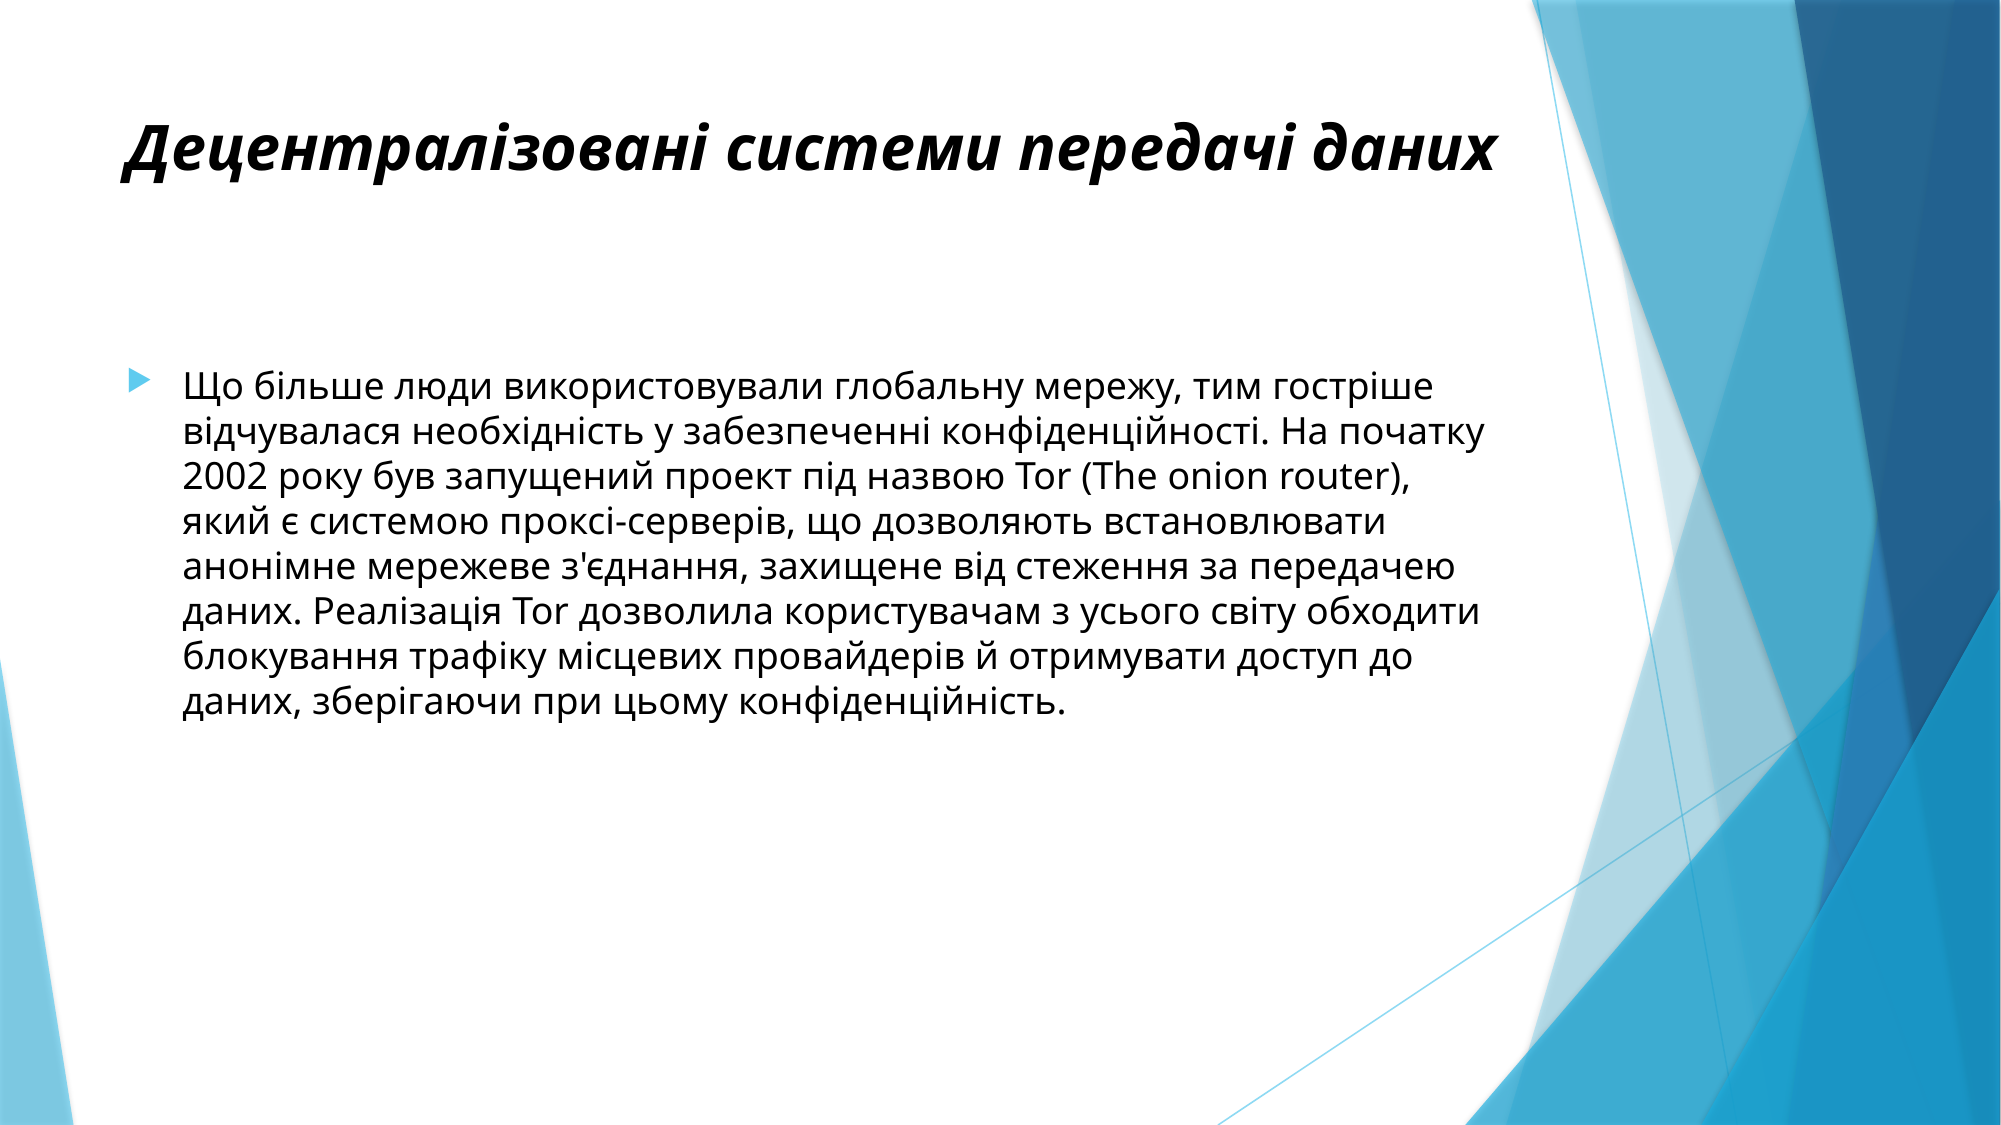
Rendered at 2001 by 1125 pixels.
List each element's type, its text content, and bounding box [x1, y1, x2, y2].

list Що більше люди використовували глобальну мережу, тим гостріше відчувалася необхідність у забезпеченні конфіденційності. На початку 2002 року був запущений проект під назвою Tor (The onion router), який є системою проксі-серверів, що дозволяють встановлювати анонімне мережеве з'єднання, захищене від стеження за передачею даних. Реалізація Tor дозволила користувачам з усього світу обходити блокування трафіку місцевих провайдерів й отримувати доступ до даних, зберігаючи при цьому конфіденційність. [111, 354, 1522, 992]
title Децентралізовані системи передачі даних [111, 99, 1522, 317]
